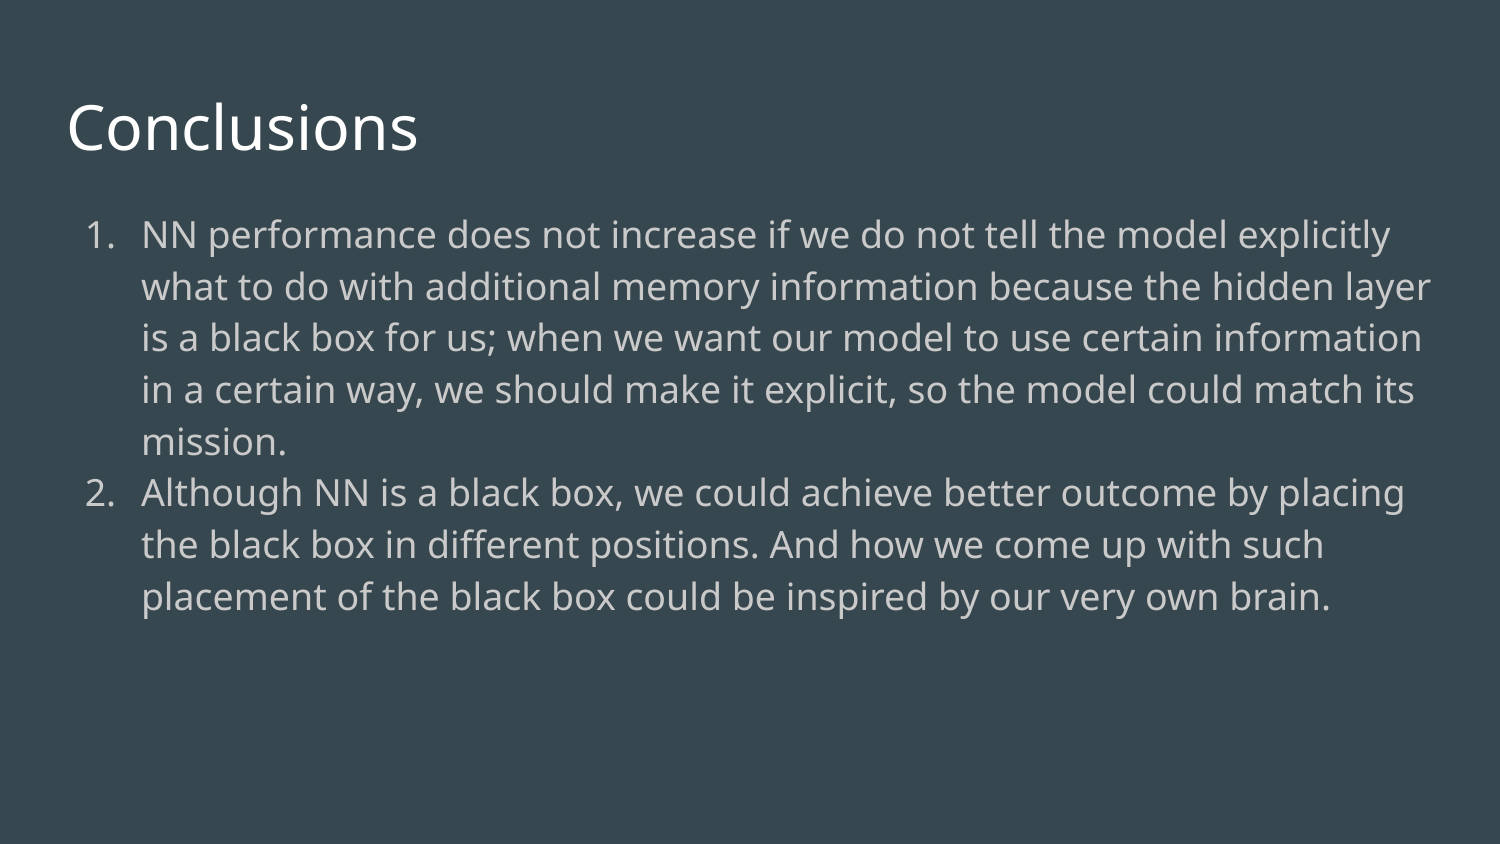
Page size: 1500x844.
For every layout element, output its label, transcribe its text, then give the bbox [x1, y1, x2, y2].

title Conclusions [51, 72, 1449, 167]
list NN performance does not increase if we do not tell the model explicitly what to do with additional memory information because the hidden layer is a black box for us; when we want our model to use certain information in a certain way, we should make it explicit, so the model could match its mission. Although NN is a black box, we could achieve better outcome by placing the black box in different positions. And how we come up with such placement of the black box could be inspired by our very own brain. [51, 189, 1449, 750]
